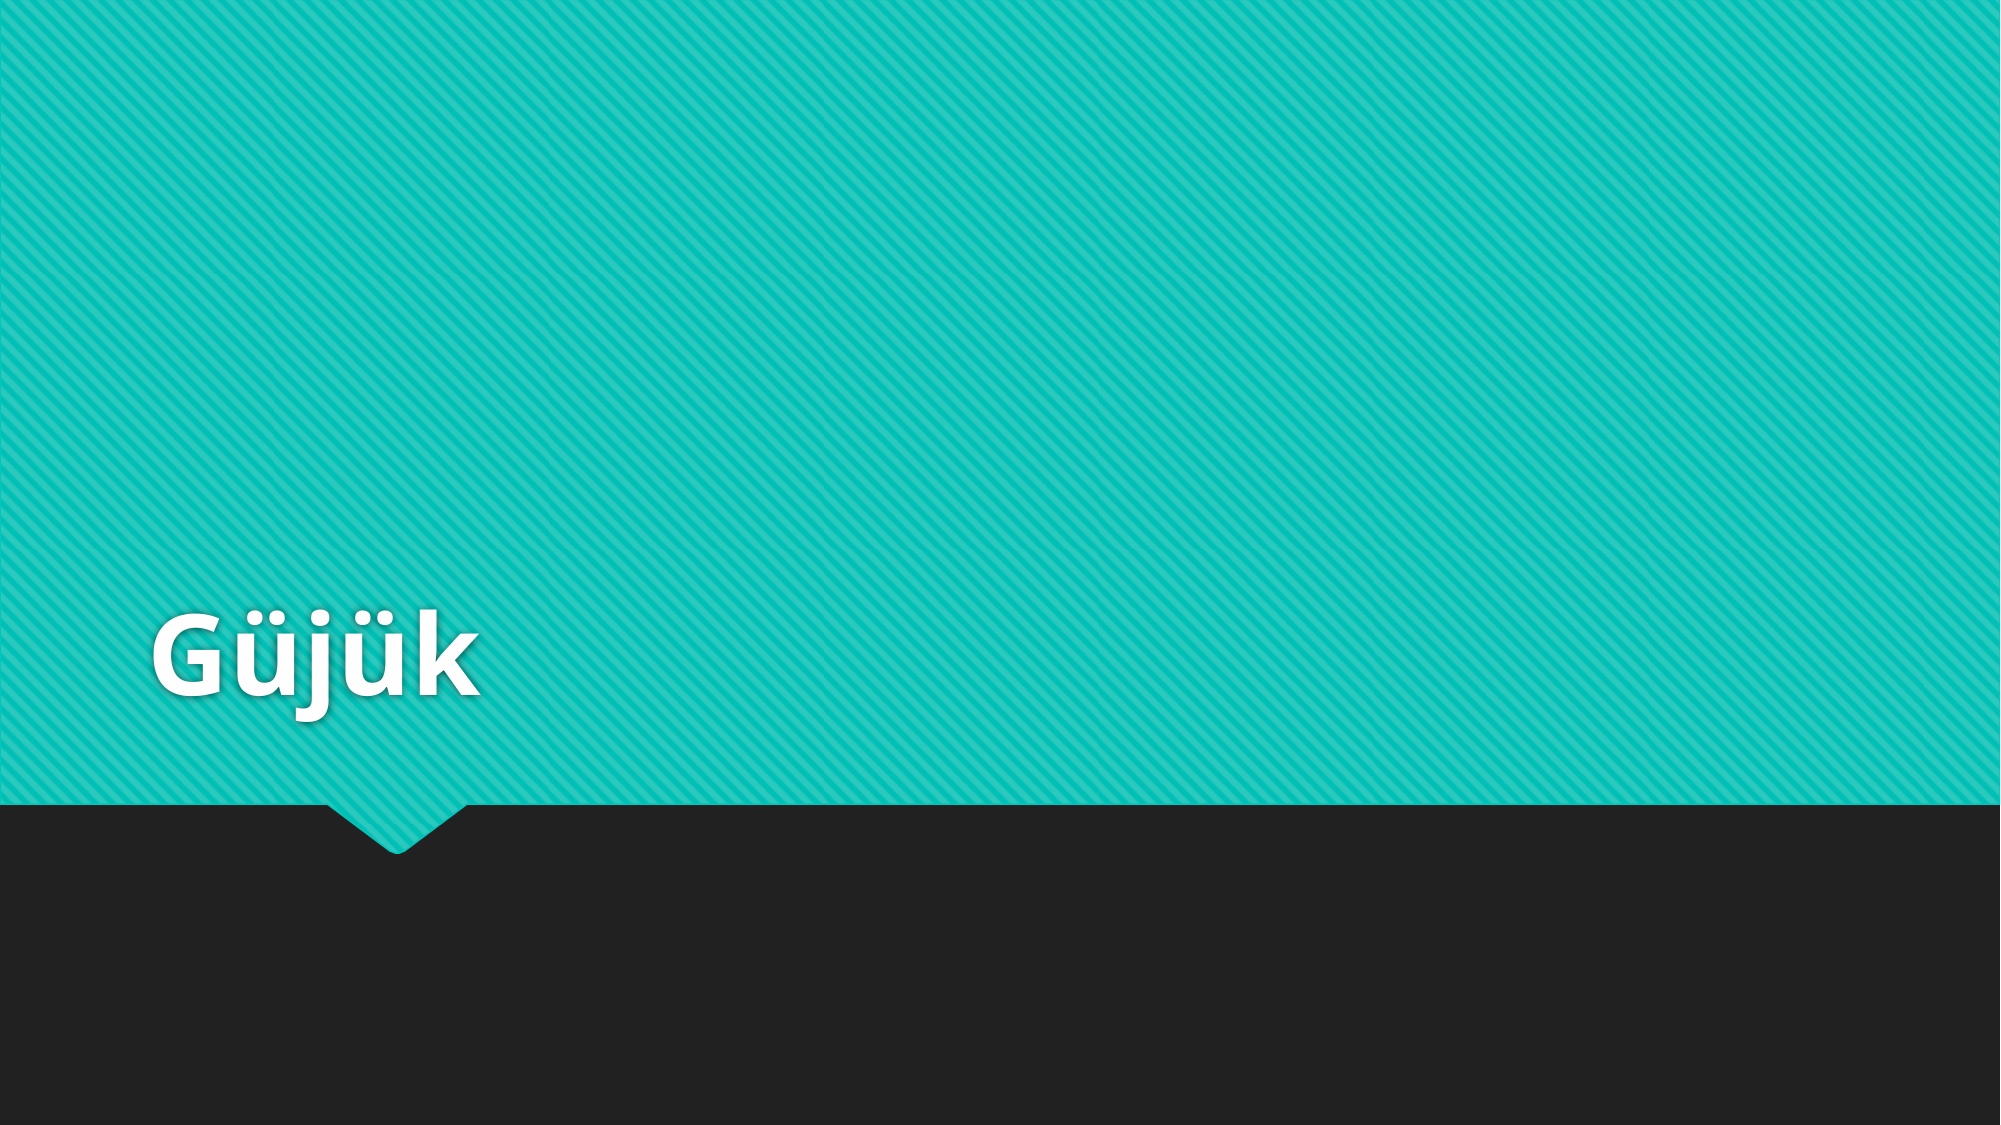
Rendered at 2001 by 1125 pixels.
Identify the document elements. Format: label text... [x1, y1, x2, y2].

title Güjük [132, 237, 1868, 726]
